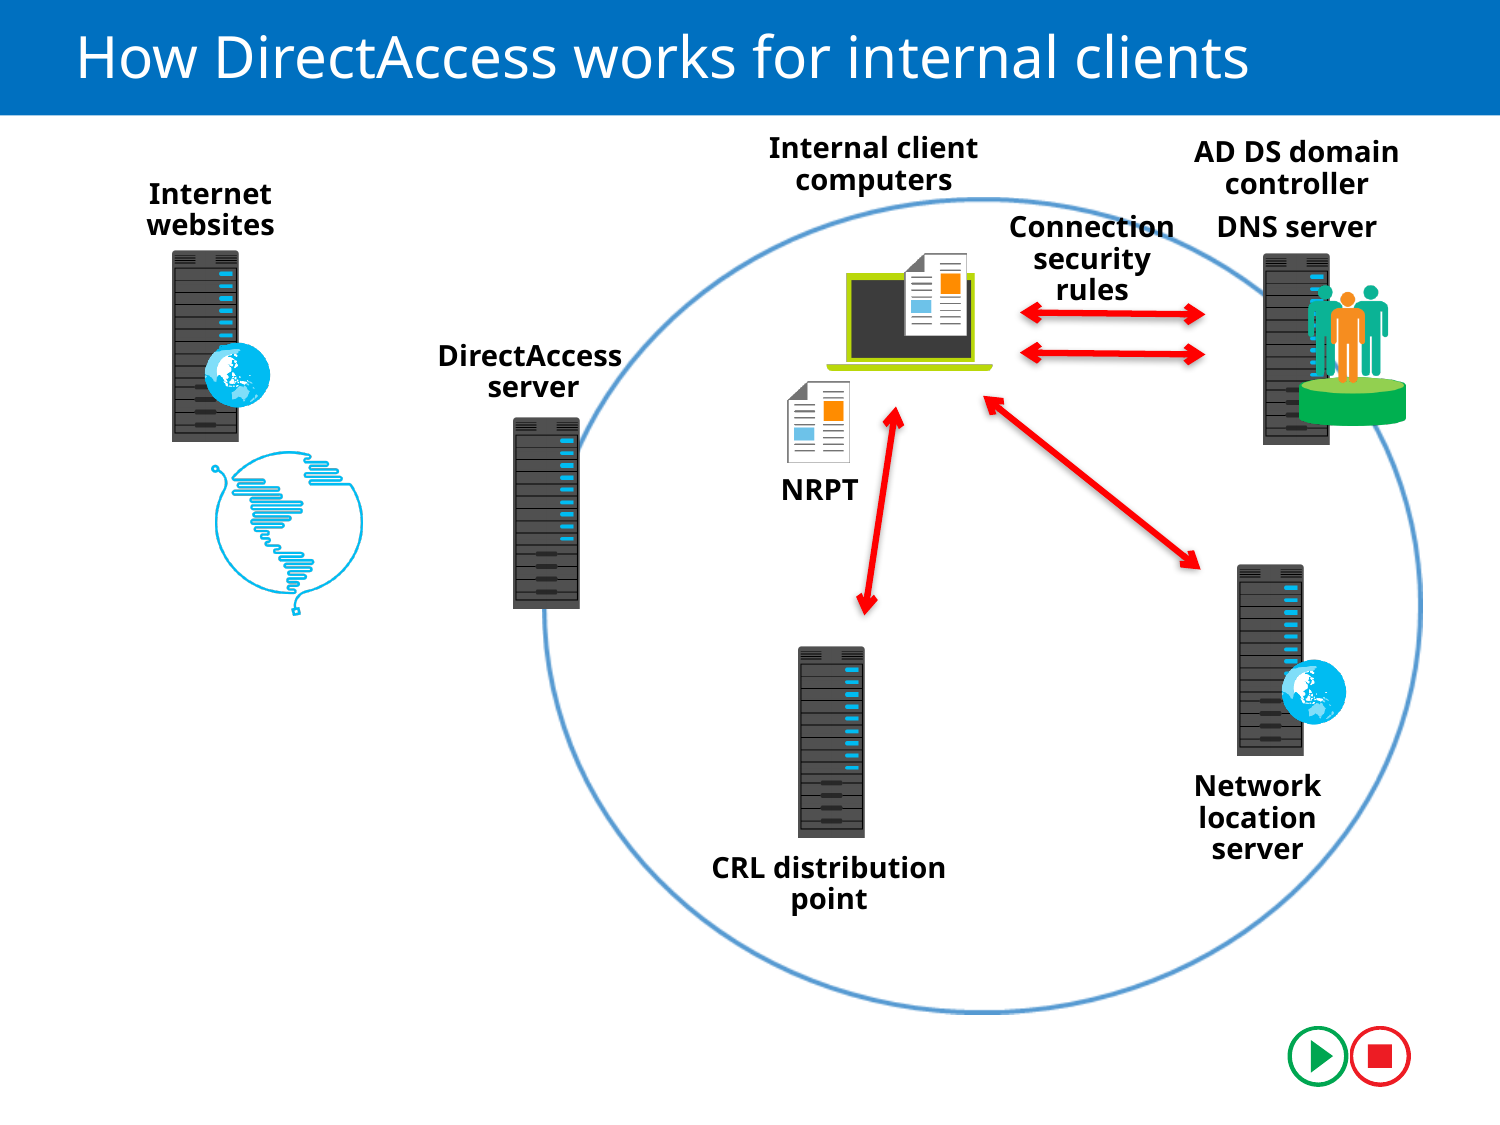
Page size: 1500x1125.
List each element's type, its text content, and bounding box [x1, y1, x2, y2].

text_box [752, 380, 888, 516]
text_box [0, 116, 1500, 1039]
picture [1274, 643, 1352, 736]
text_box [982, 395, 1201, 570]
picture [1287, 1026, 1412, 1088]
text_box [904, 219, 1201, 336]
title How DirectAccess works for internal clients [75, 0, 1351, 114]
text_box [864, 406, 897, 616]
